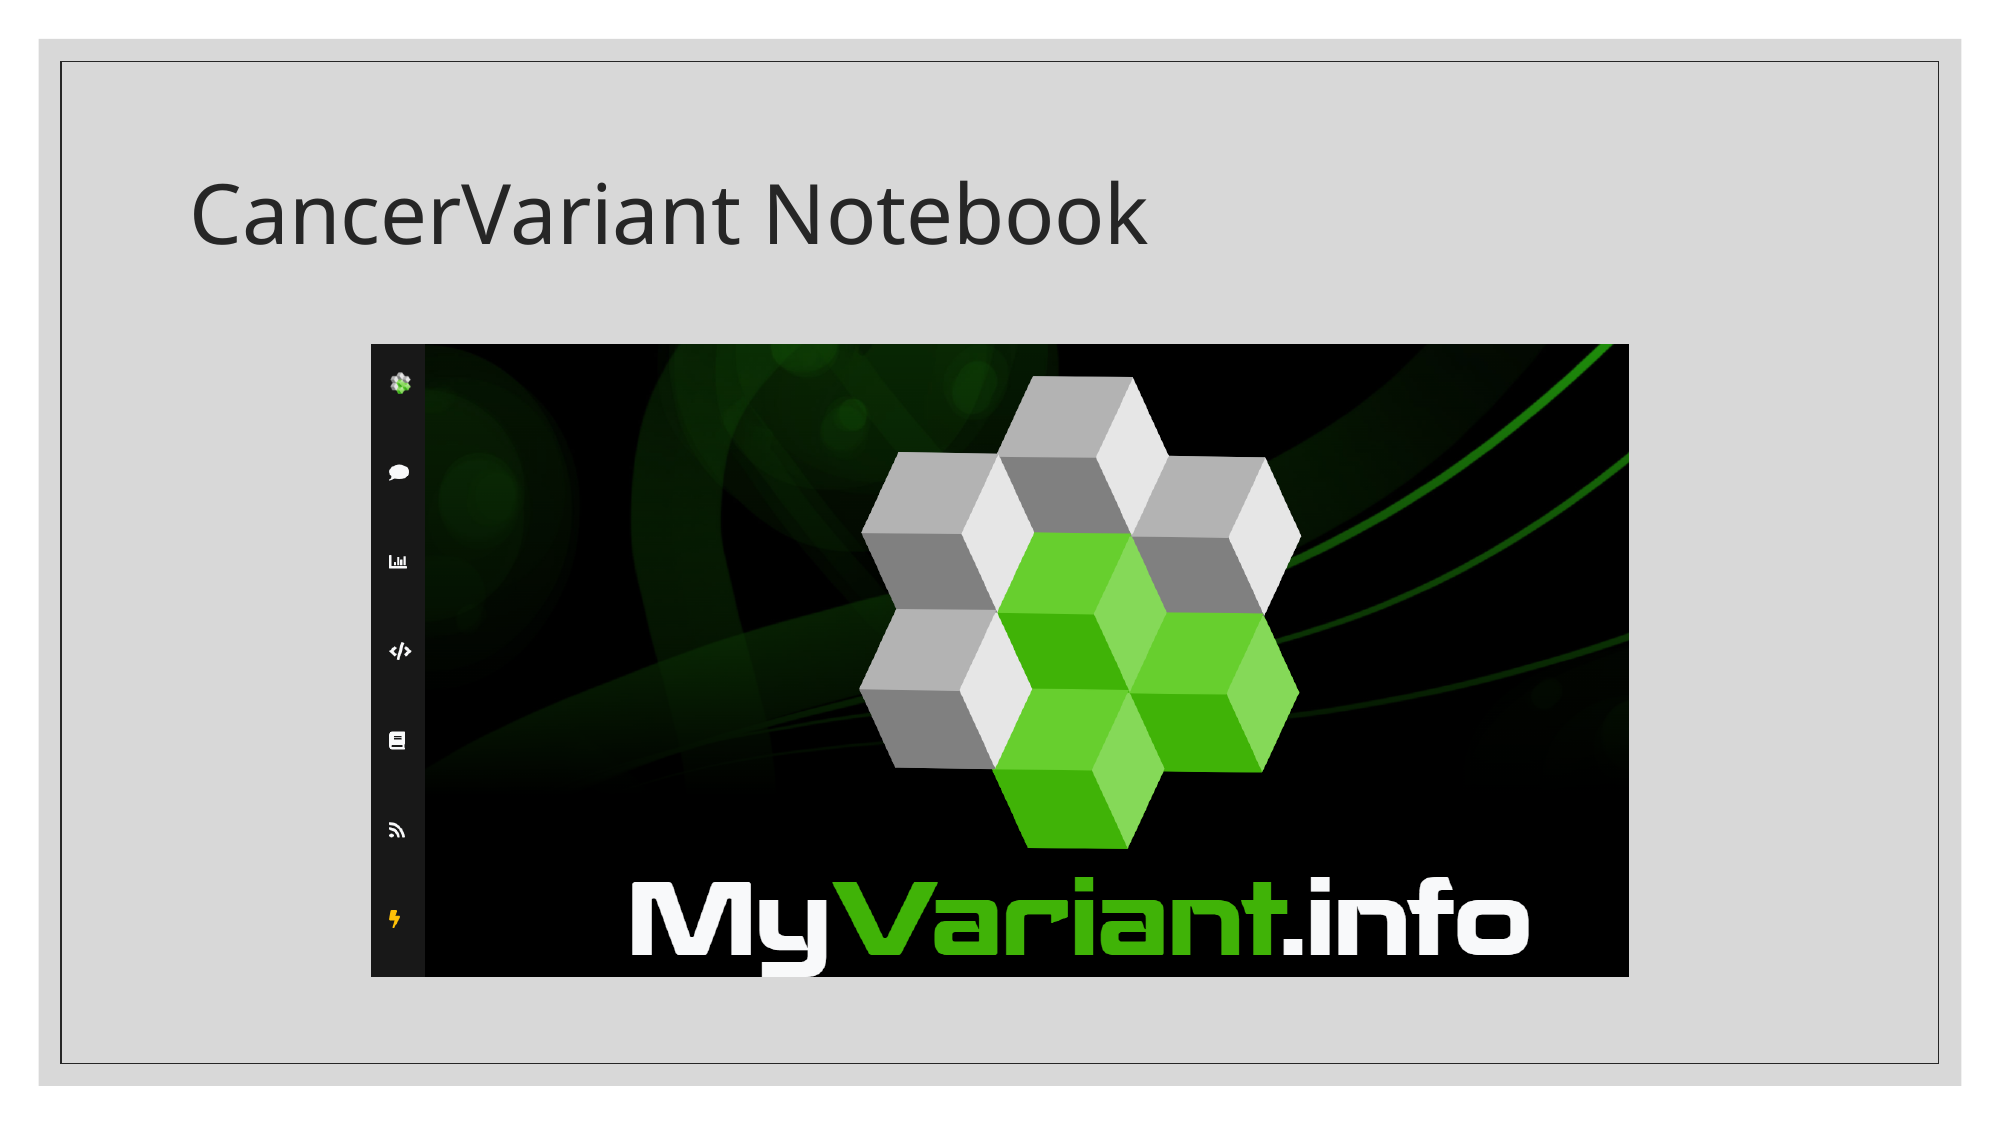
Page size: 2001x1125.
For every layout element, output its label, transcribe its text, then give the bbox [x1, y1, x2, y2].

title CancerVariant Notebook [174, 105, 1825, 331]
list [371, 344, 1629, 977]
